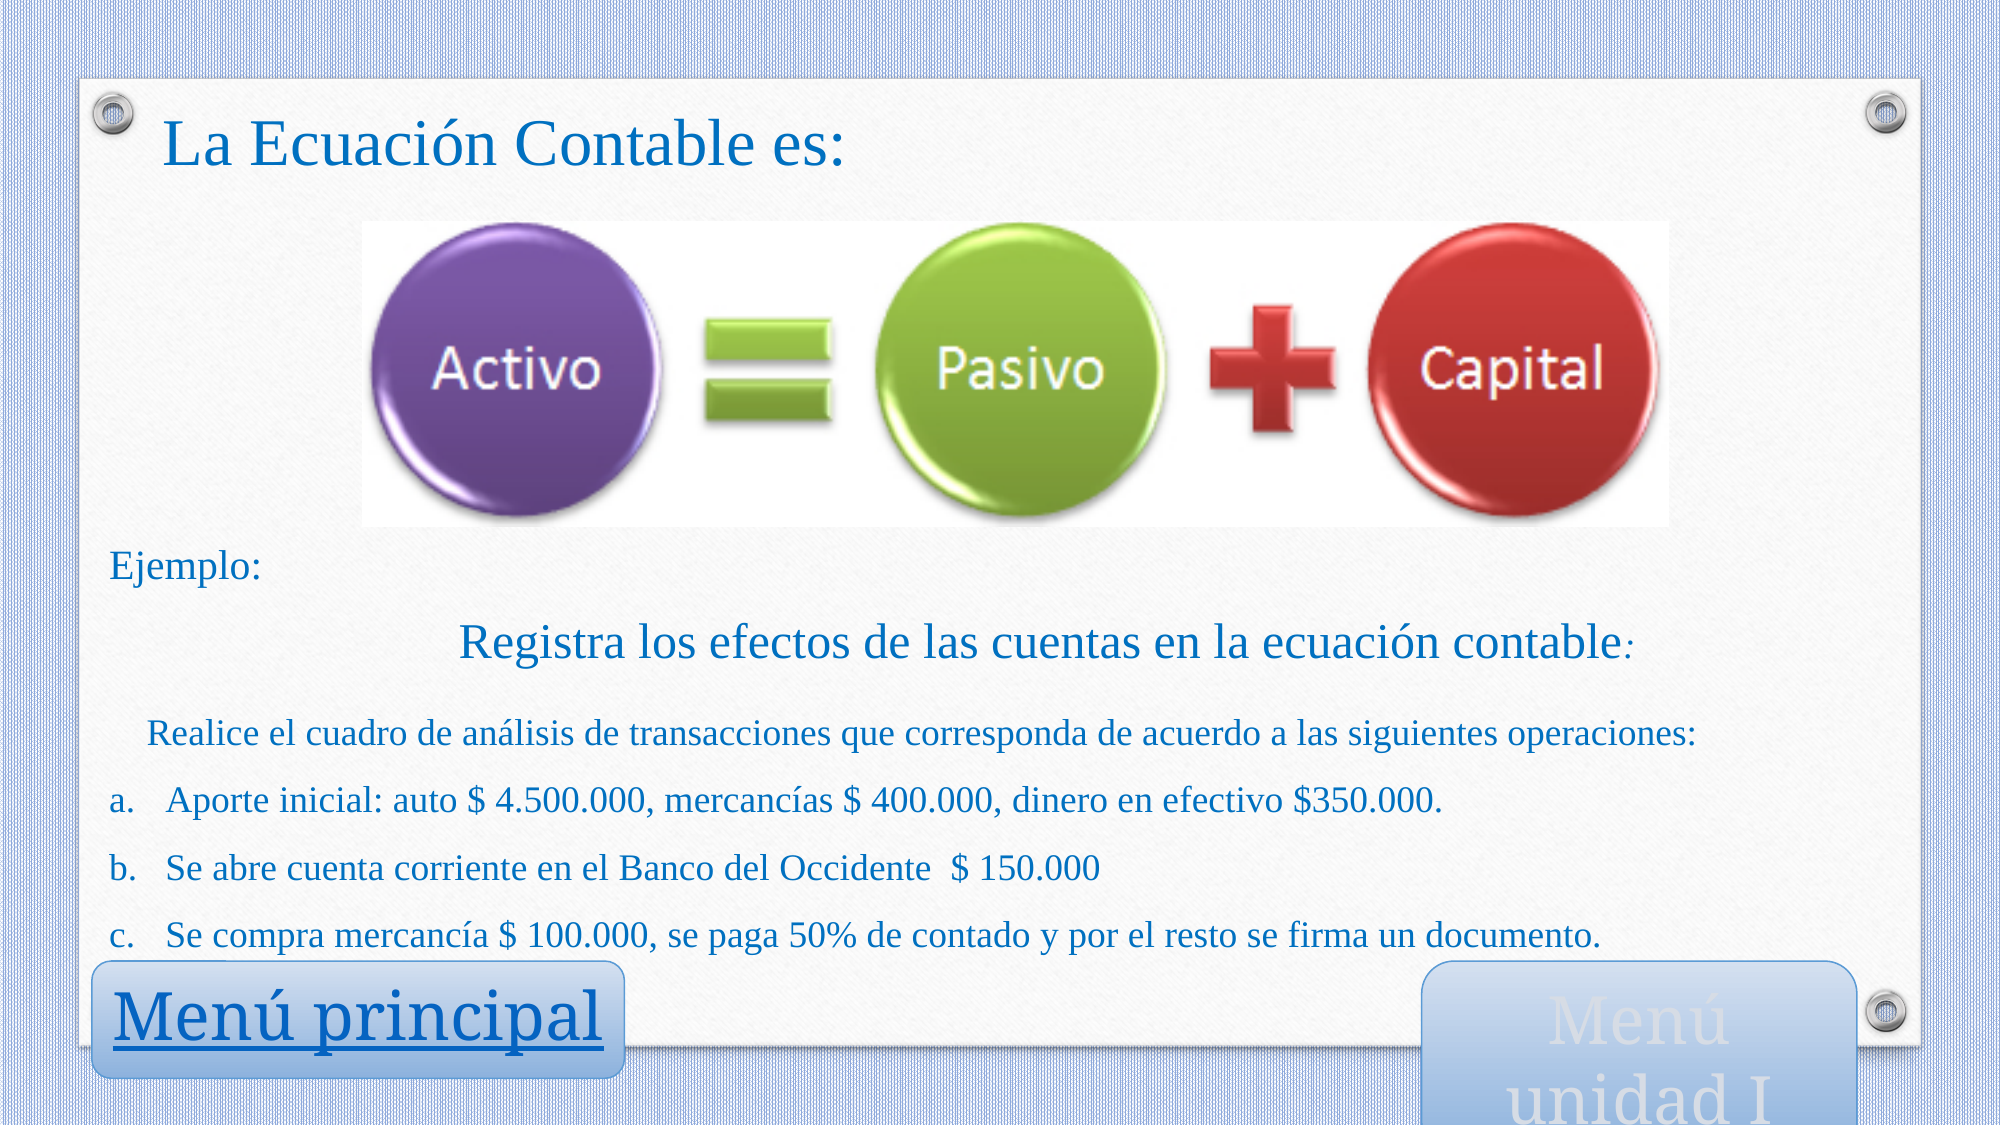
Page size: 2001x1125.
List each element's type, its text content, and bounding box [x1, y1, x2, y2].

text_box Menú principal [91, 960, 626, 1080]
picture [1840, 963, 2000, 1125]
text_box La Ecuación Contable es: [147, 91, 989, 297]
text_box Ejemplo: Registra los efectos de las cuentas en la ecuación contable: Realice el cuadro de análisis de transacciones que corresponda de acuerdo a las siguientes operaciones: Aporte inicial: auto $ 4.500.000, mercancías $ 400.000, dinero en efectivo $350.000. Se abre cuenta corriente en el Banco del Occidente $ 150.000 Se compra mercancía $ 100.000, se paga 50% de contado y por el resto se firma un documento. [94, 526, 2000, 963]
picture [0, 0, 2000, 1125]
text_box Menú unidad I [1420, 960, 1858, 1125]
